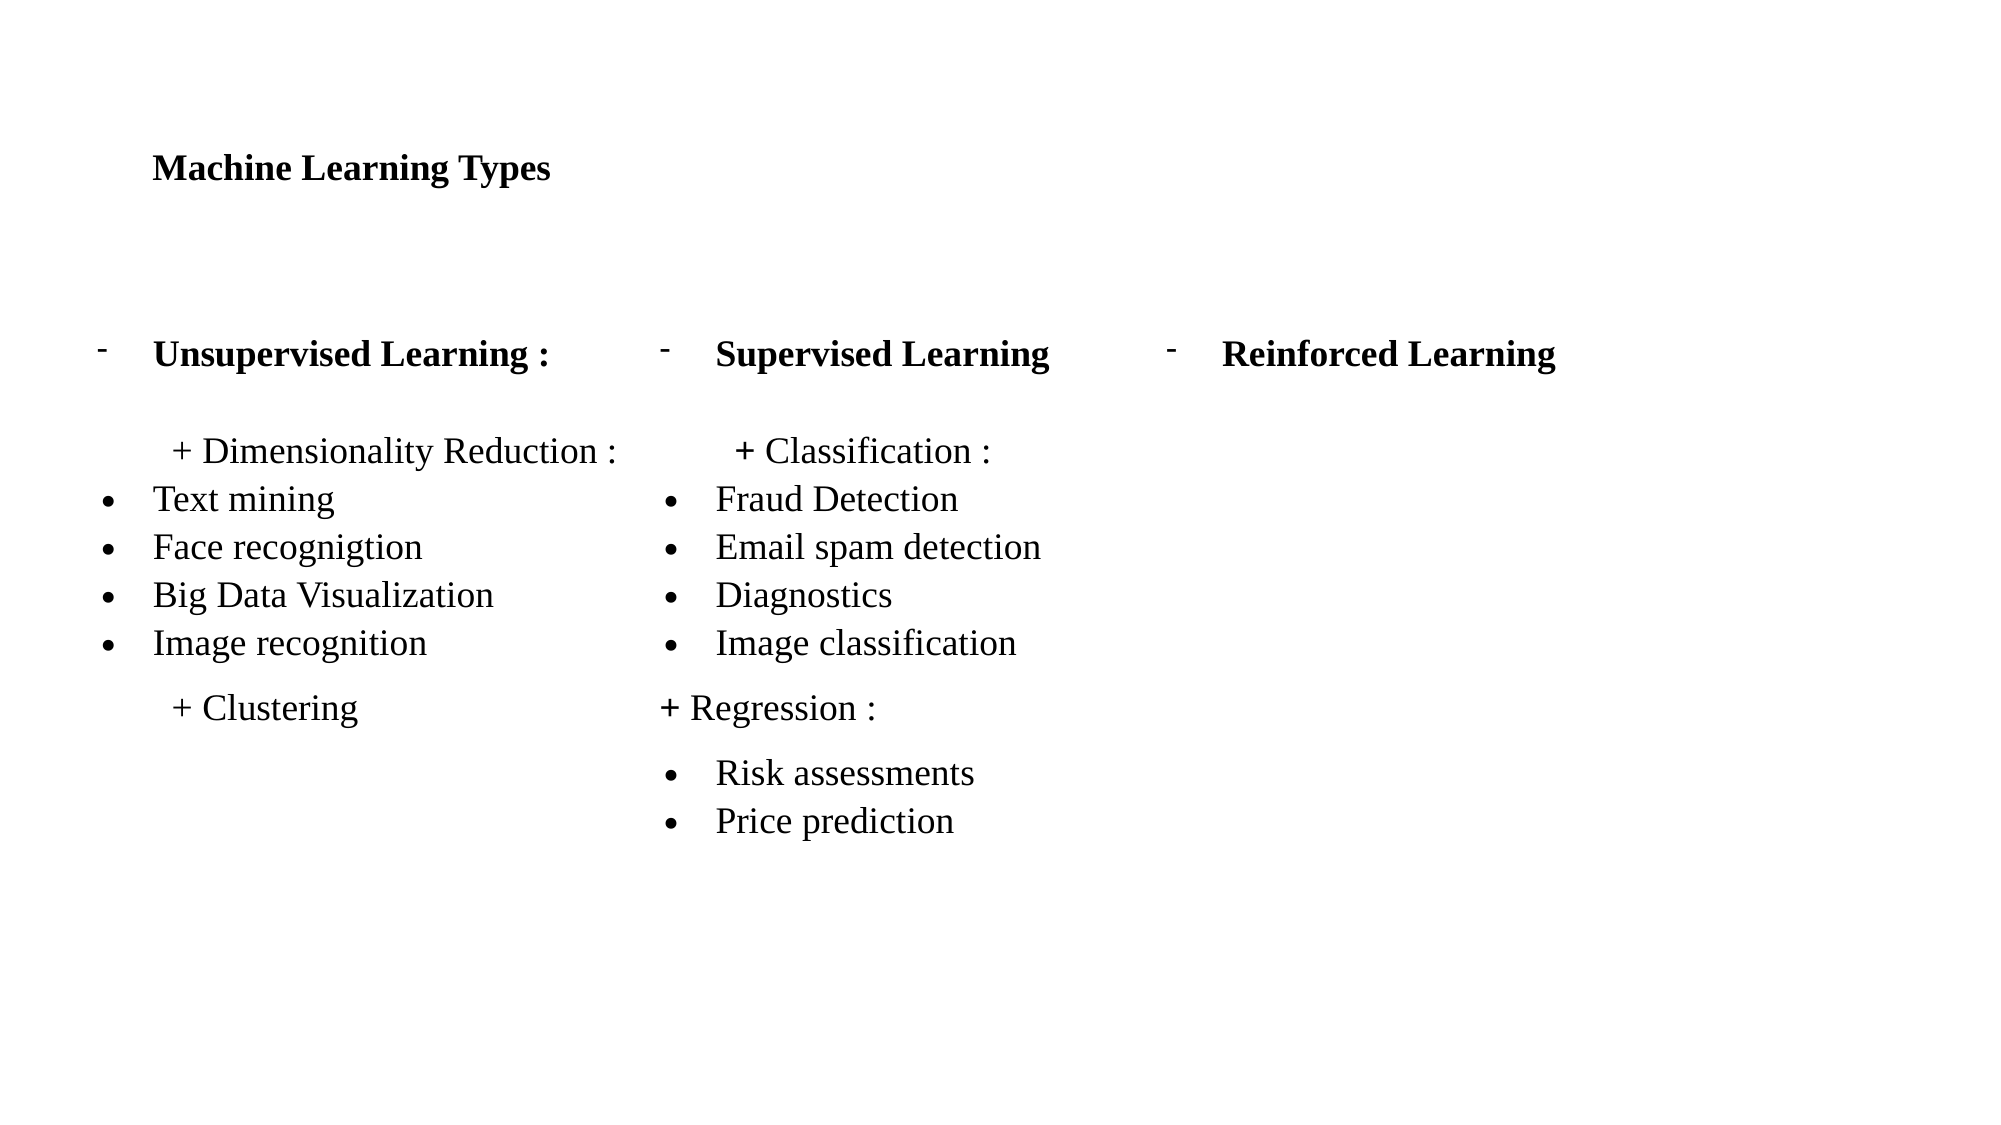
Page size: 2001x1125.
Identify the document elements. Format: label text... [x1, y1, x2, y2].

text_box Unsupervised Learning : + Dimensionality Reduction : Text mining Face recognigtion Big Data Visualization Image recognition + Clustering [81, 318, 644, 736]
title Machine Learning Types [137, 59, 1863, 278]
text_box Supervised Learning + Classification : Fraud Detection Email spam detection Diagnostics Image classification + Regression : Risk assessments Price prediction [644, 318, 1177, 914]
text_box Reinforced Learning [1150, 318, 1651, 382]
